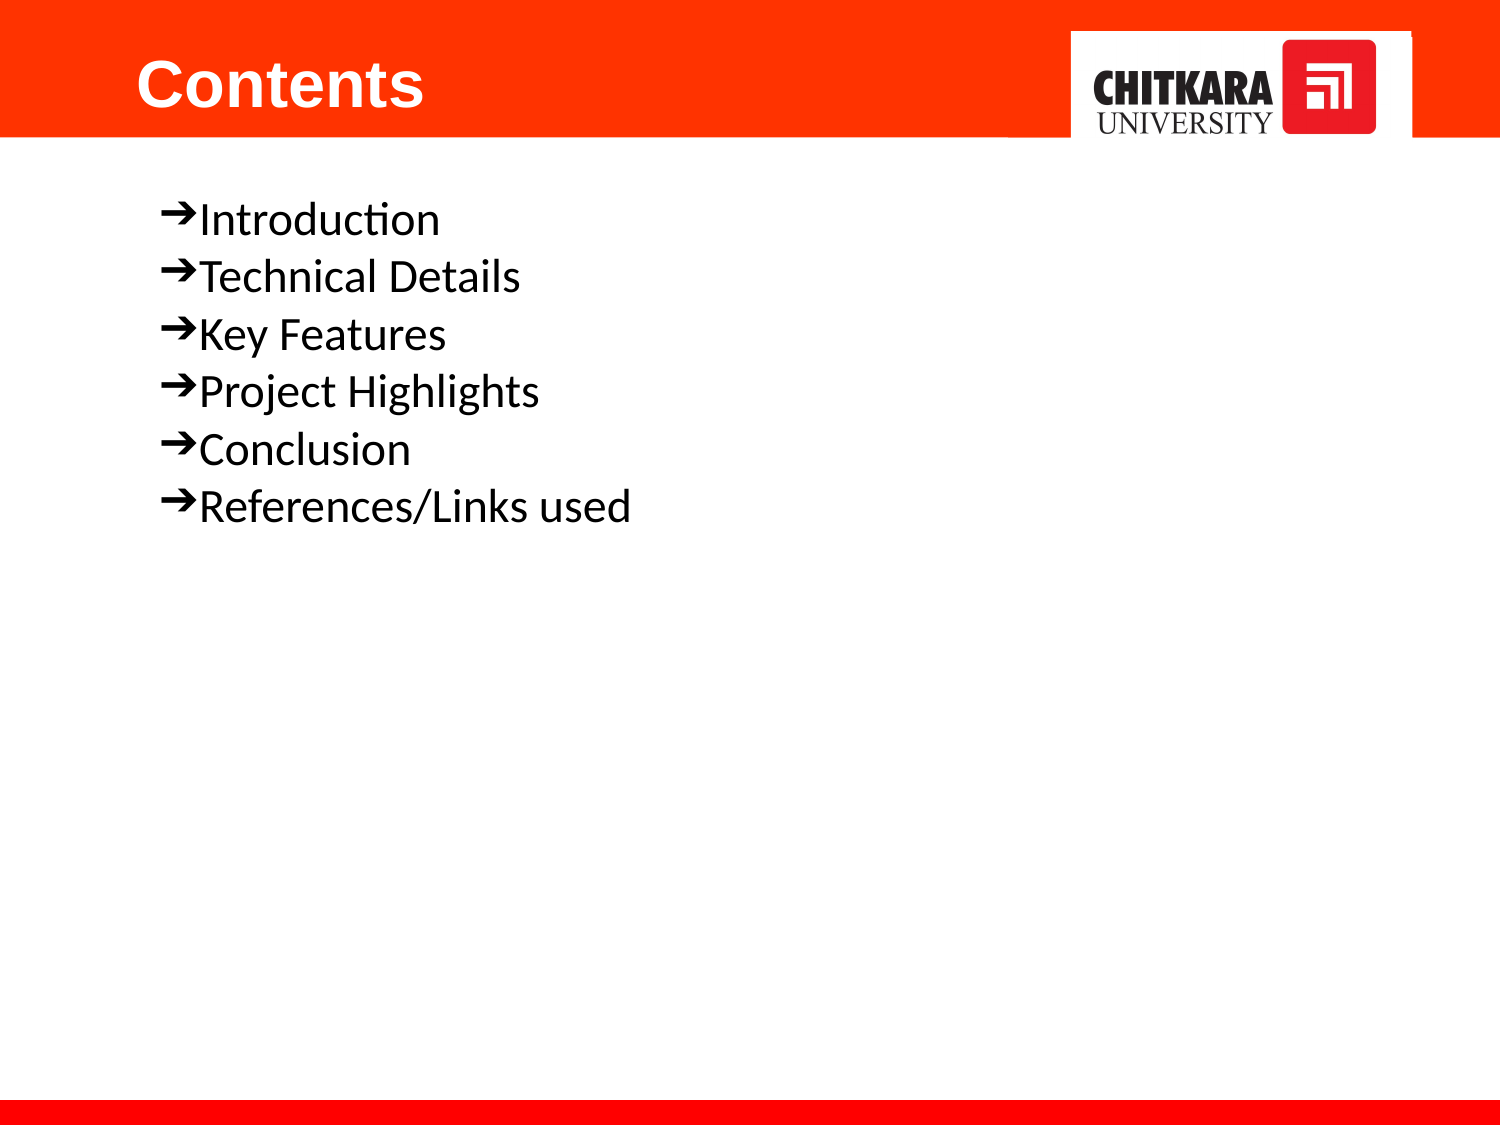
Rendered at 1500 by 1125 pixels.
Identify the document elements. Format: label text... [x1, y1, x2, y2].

text_box Contents [121, 33, 1008, 129]
text_box Introduction Technical Details Key Features Project Highlights Conclusion References/Links used [143, 180, 1278, 680]
picture [1074, 37, 1391, 138]
